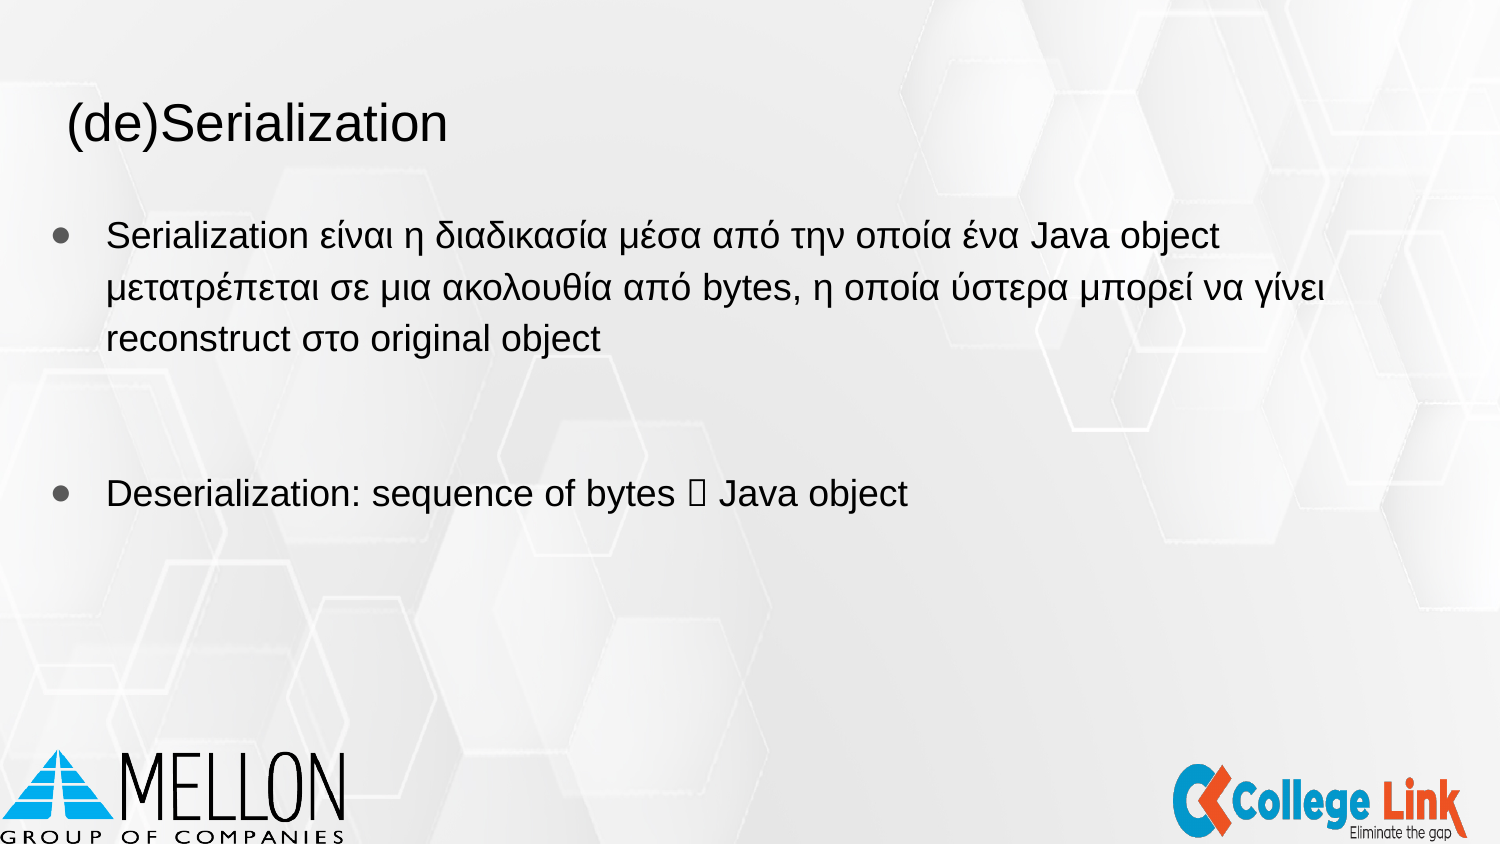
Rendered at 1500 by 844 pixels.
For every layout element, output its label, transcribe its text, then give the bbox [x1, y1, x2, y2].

list Serialization είναι η διαδικασία μέσα από την οποία ένα Java object μετατρέπεται σε μια ακολουθία από bytes, η οποία ύστερα μπορεί να γίνει reconstruct στο original object Deserialization: sequence of bytes  Java object [15, 189, 1449, 750]
title (de)Serialization [51, 72, 1449, 167]
picture [0, 0, 1500, 844]
